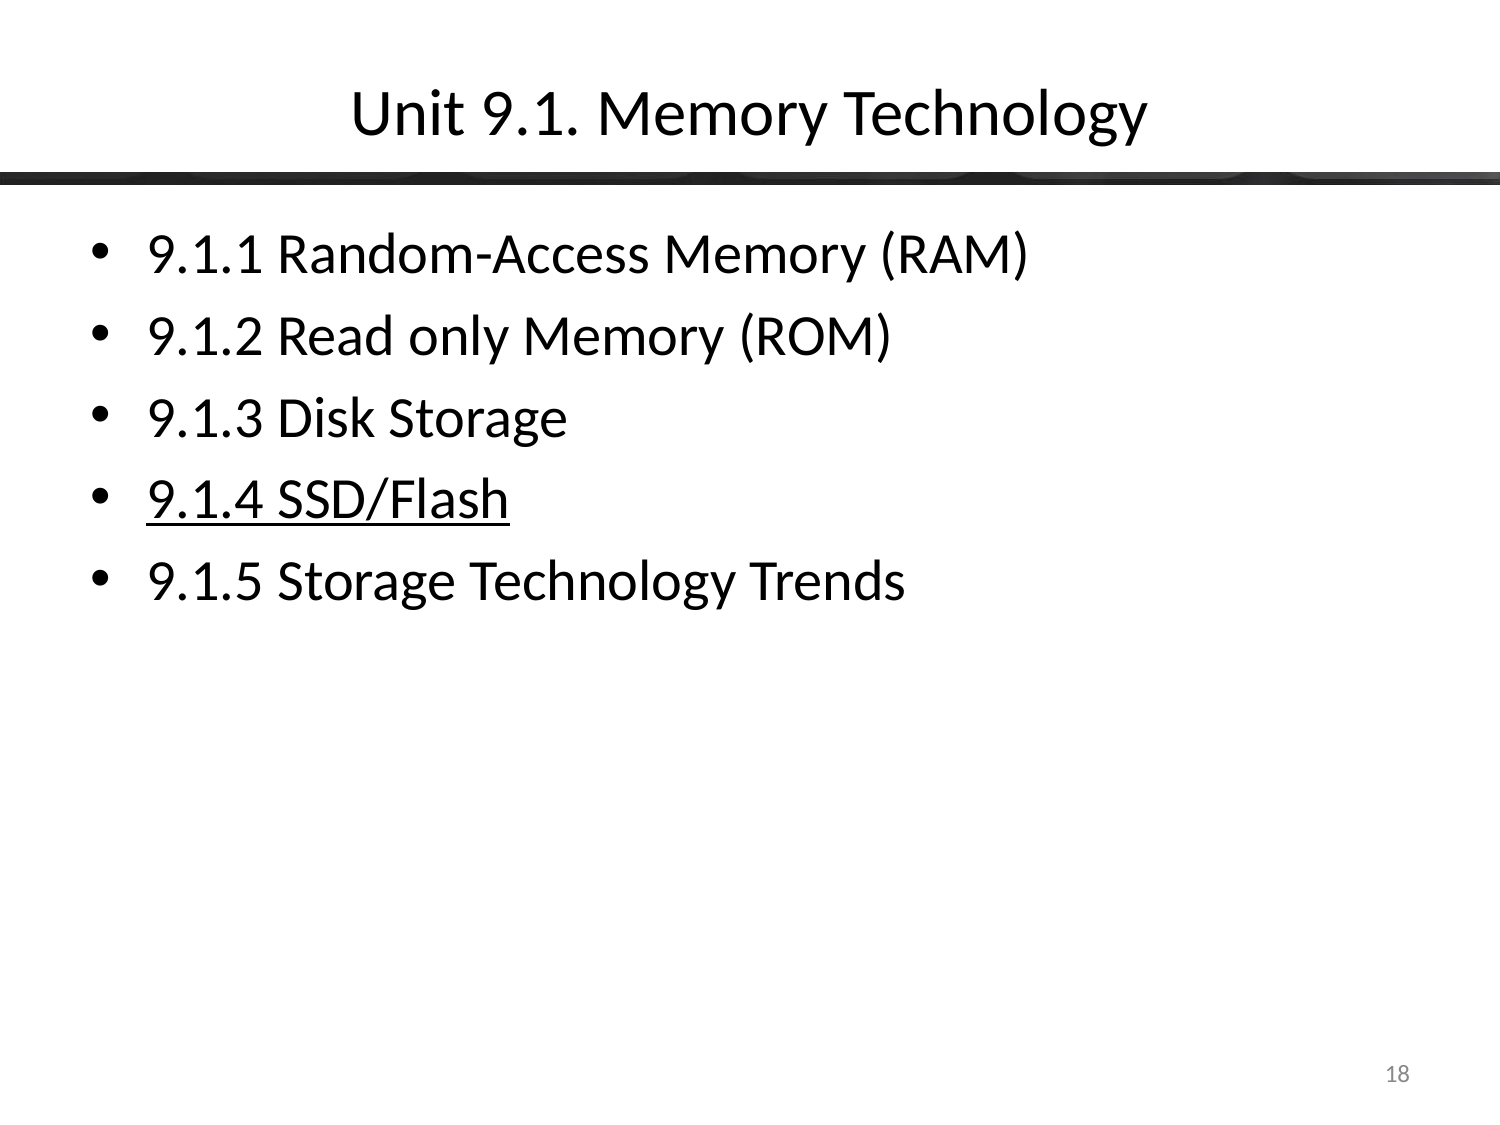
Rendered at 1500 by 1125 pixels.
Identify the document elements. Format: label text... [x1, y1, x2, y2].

picture [0, 173, 1500, 185]
text_box [1074, 1042, 1425, 1103]
list 9.1.1 Random-Access Memory (RAM) 9.1.2 Read only Memory (ROM) 9.1.3 Disk Storage 9.1.4 SSD/Flash 9.1.5 Storage Technology Trends [74, 207, 1426, 1006]
title Unit 9.1. Memory Technology [0, 44, 1500, 173]
